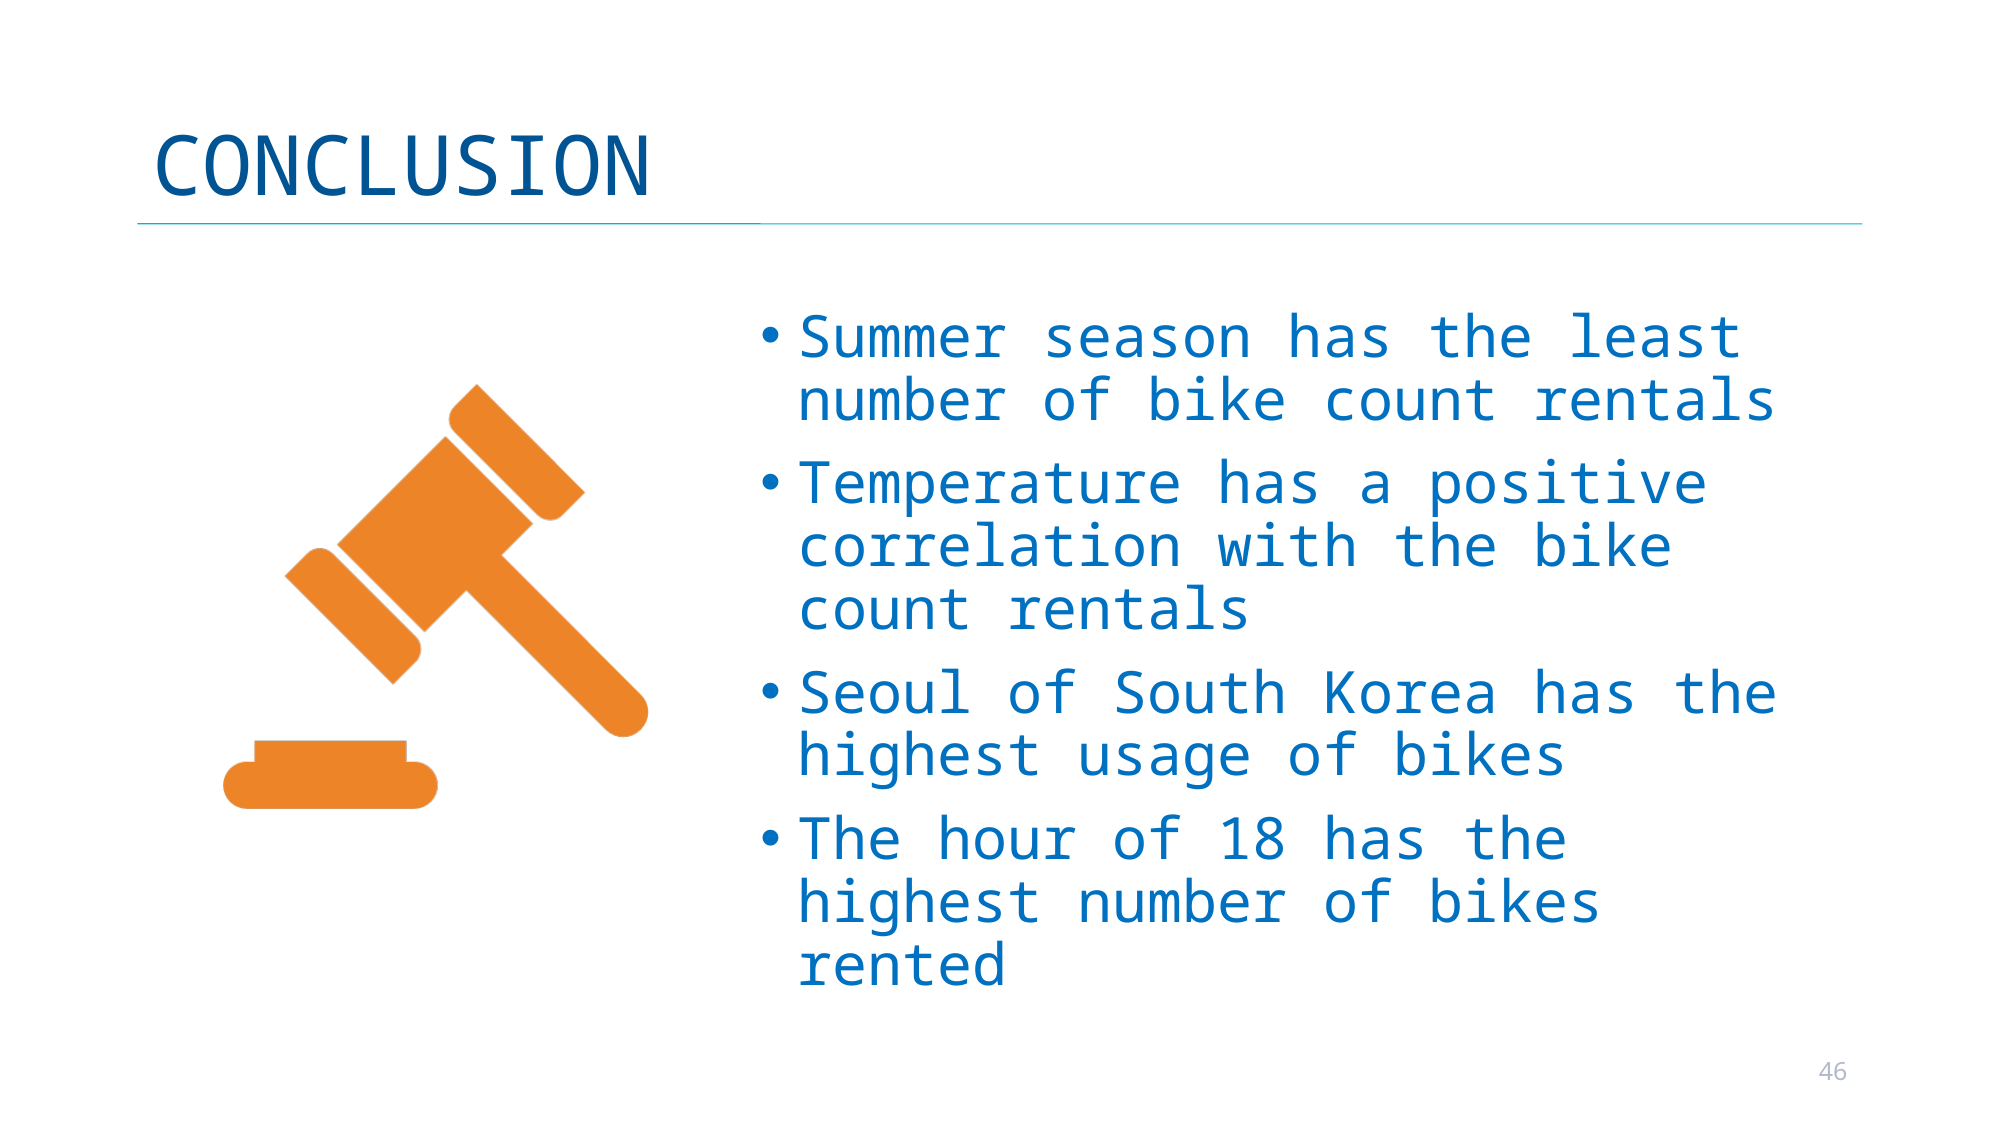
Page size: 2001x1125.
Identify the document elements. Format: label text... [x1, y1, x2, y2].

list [184, 346, 686, 848]
list Summer season has the least number of bike count rentals Temperature has a positive correlation with the bike count rentals Seoul of South Korea has the highest usage of bikes The hour of 18 has the highest number of bikes rented [745, 299, 1863, 1014]
slide_number 46 [1412, 1042, 1863, 1103]
title CONCLUSION [137, 59, 1863, 278]
